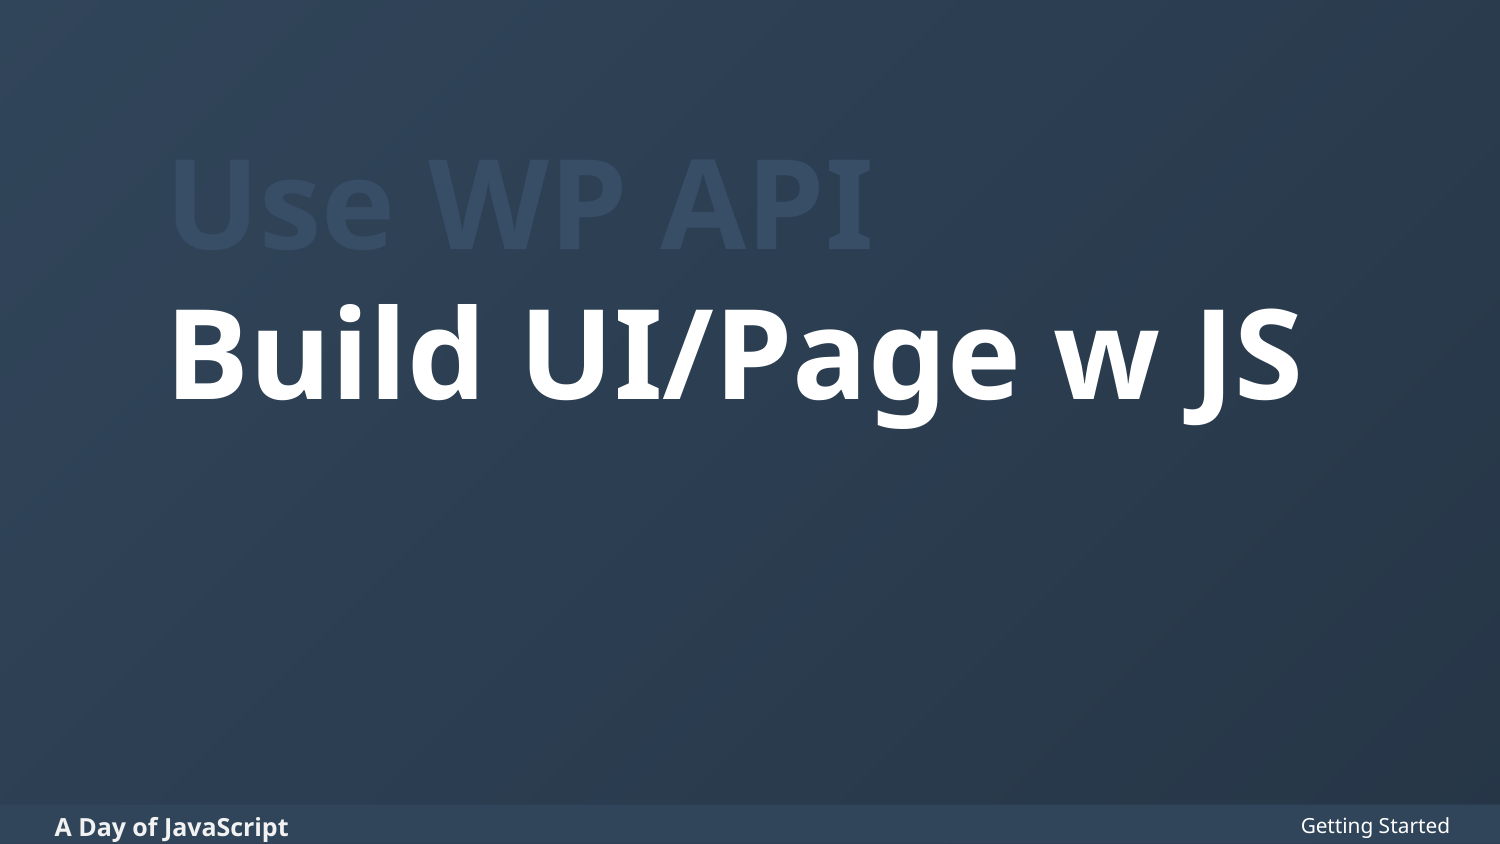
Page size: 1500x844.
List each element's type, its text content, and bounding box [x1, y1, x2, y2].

title Use WP API Build UI/Page w JS [165, 334, 1388, 516]
list Getting Started [750, 804, 1450, 844]
